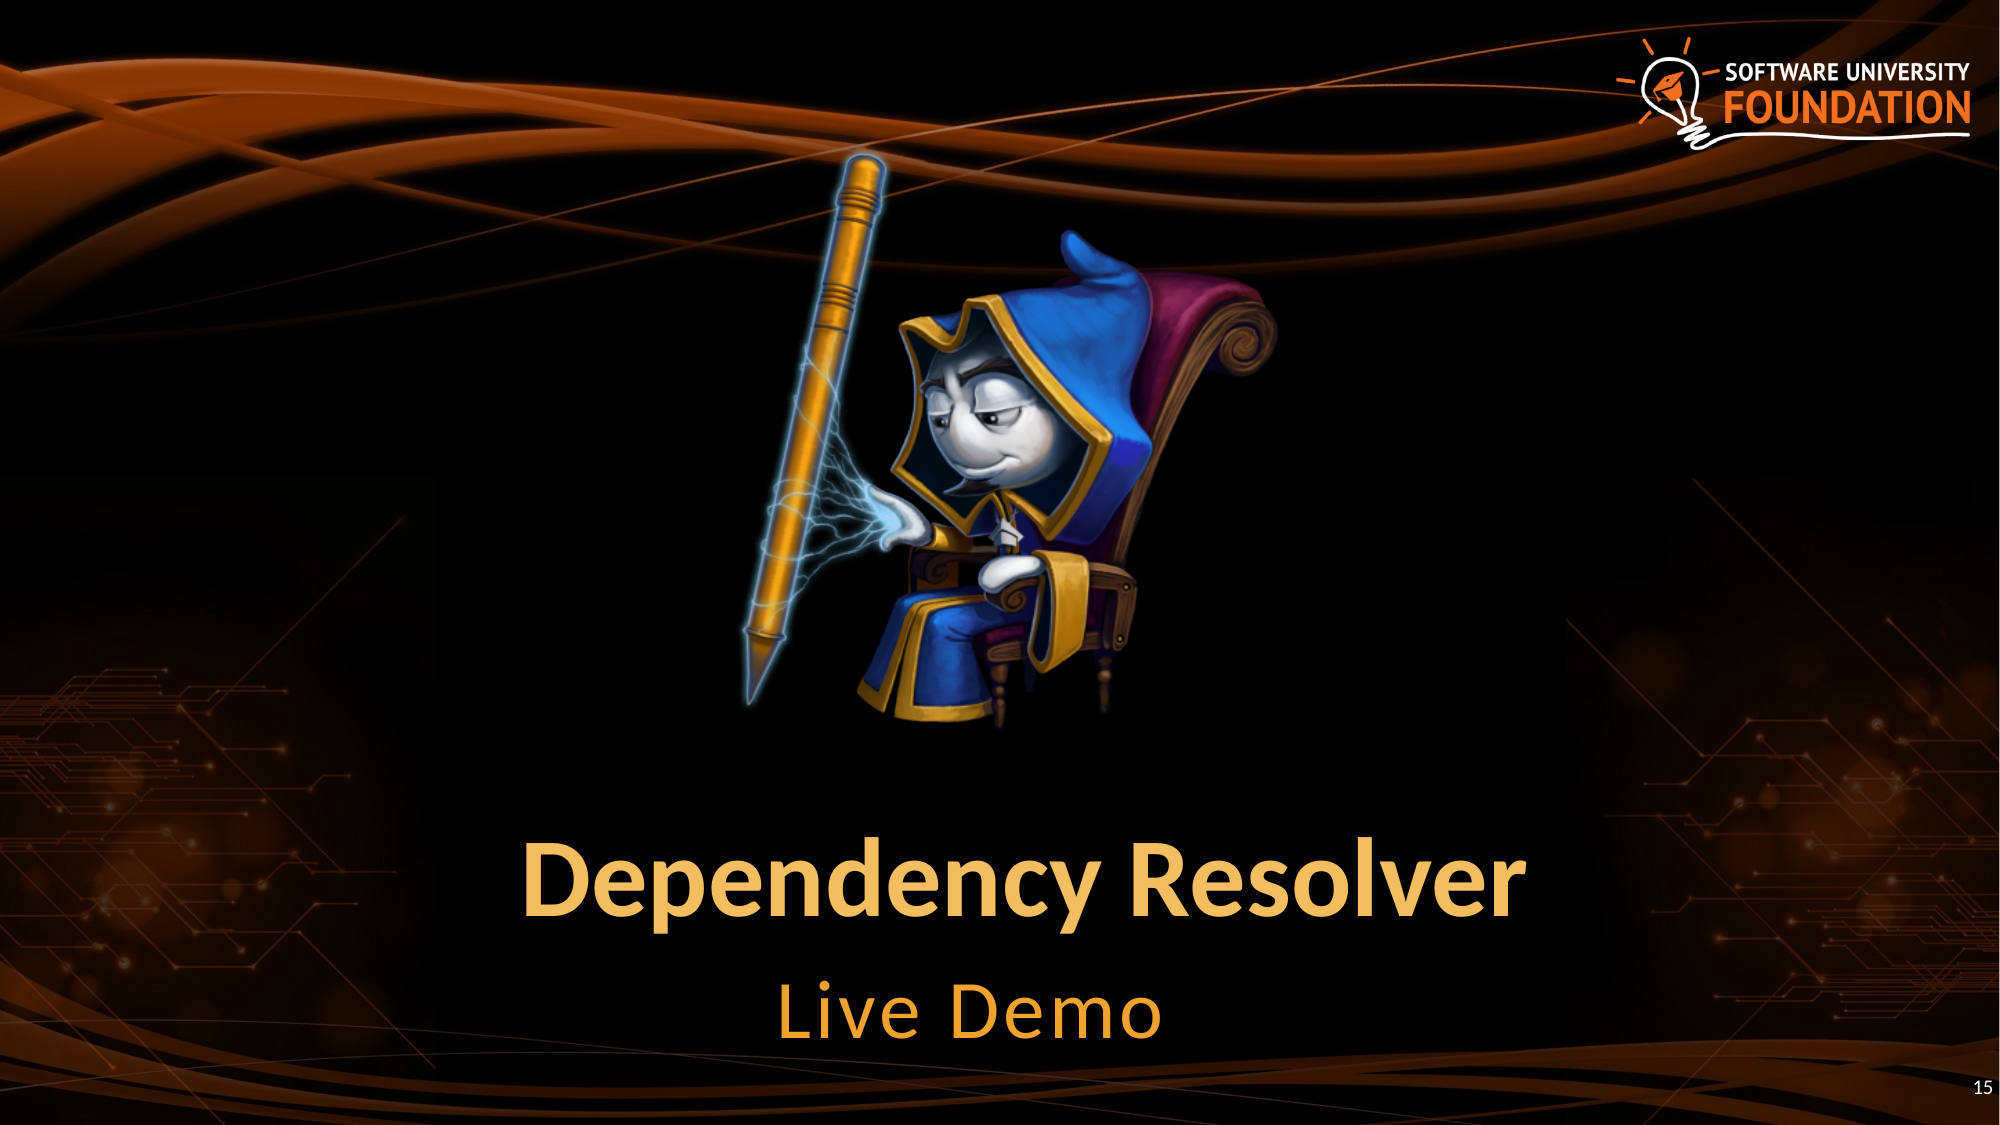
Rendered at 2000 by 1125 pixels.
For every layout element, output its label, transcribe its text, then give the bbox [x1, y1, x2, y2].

slide_number 15 [1929, 1070, 2000, 1103]
picture [0, 0, 2000, 1125]
title Dependency Resolver [237, 812, 1813, 948]
list Live Demo [237, 944, 1704, 1057]
